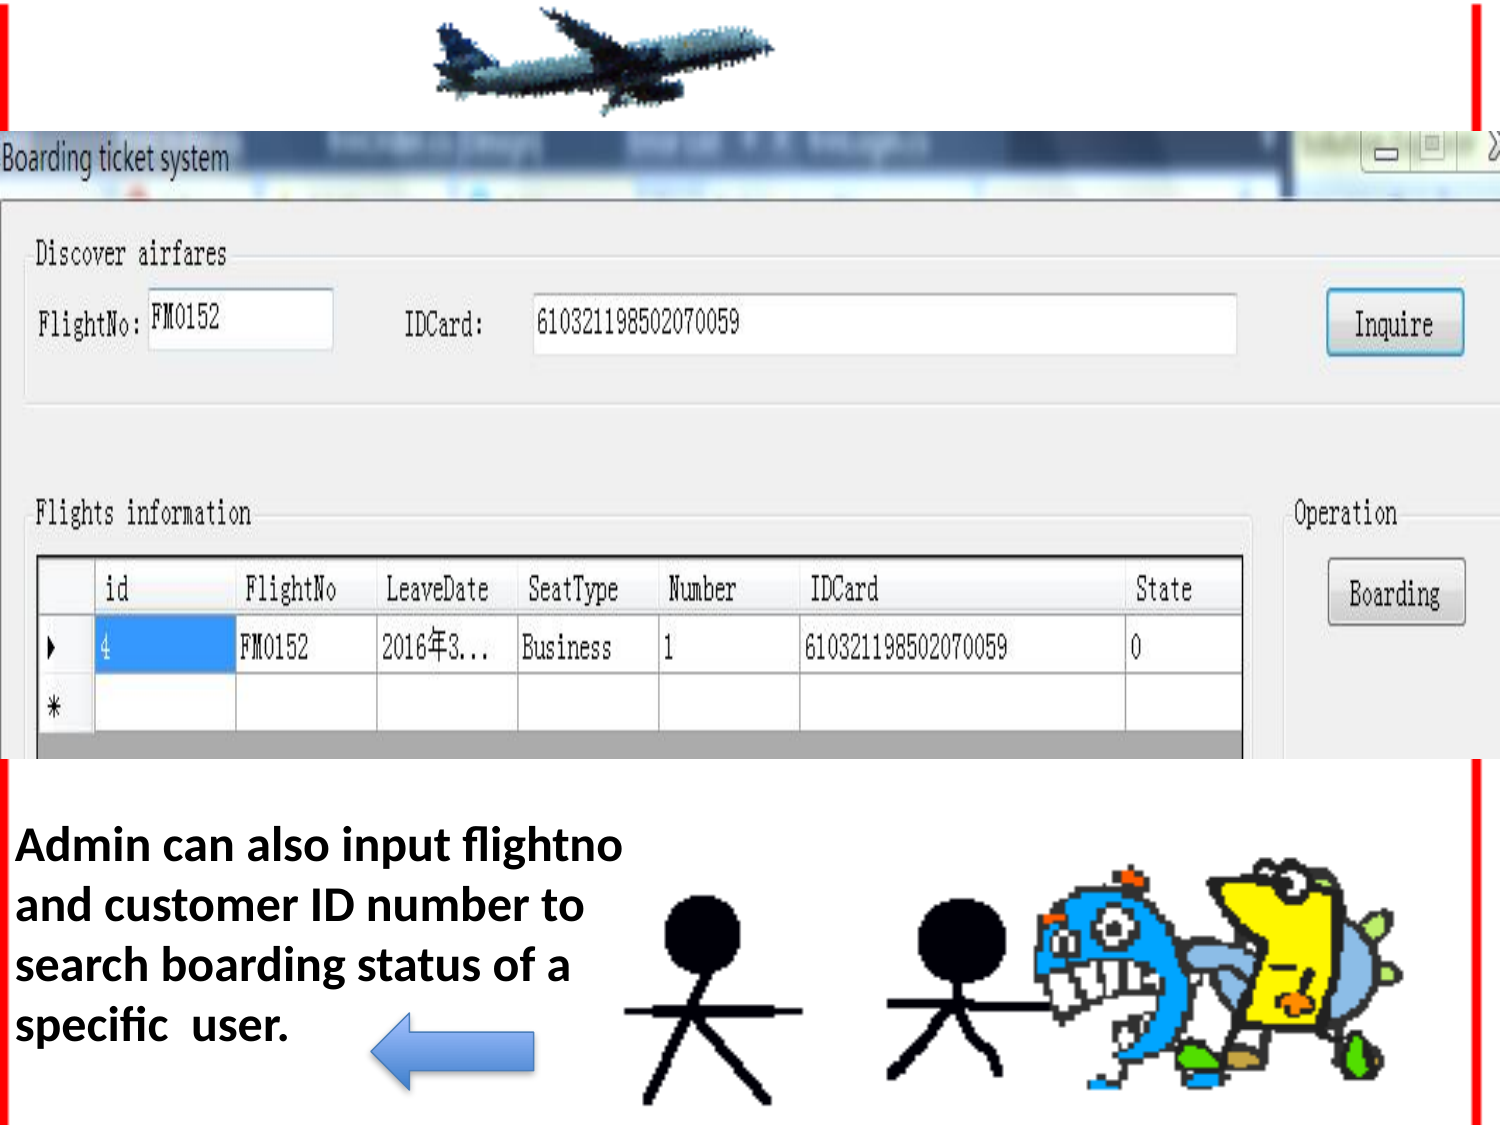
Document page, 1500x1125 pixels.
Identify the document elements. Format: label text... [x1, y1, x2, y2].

text_box Admin can also input flightno and customer ID number to search boarding status of a specific user. [0, 804, 657, 1059]
text_box [370, 1012, 535, 1091]
picture [0, 0, 1500, 1125]
